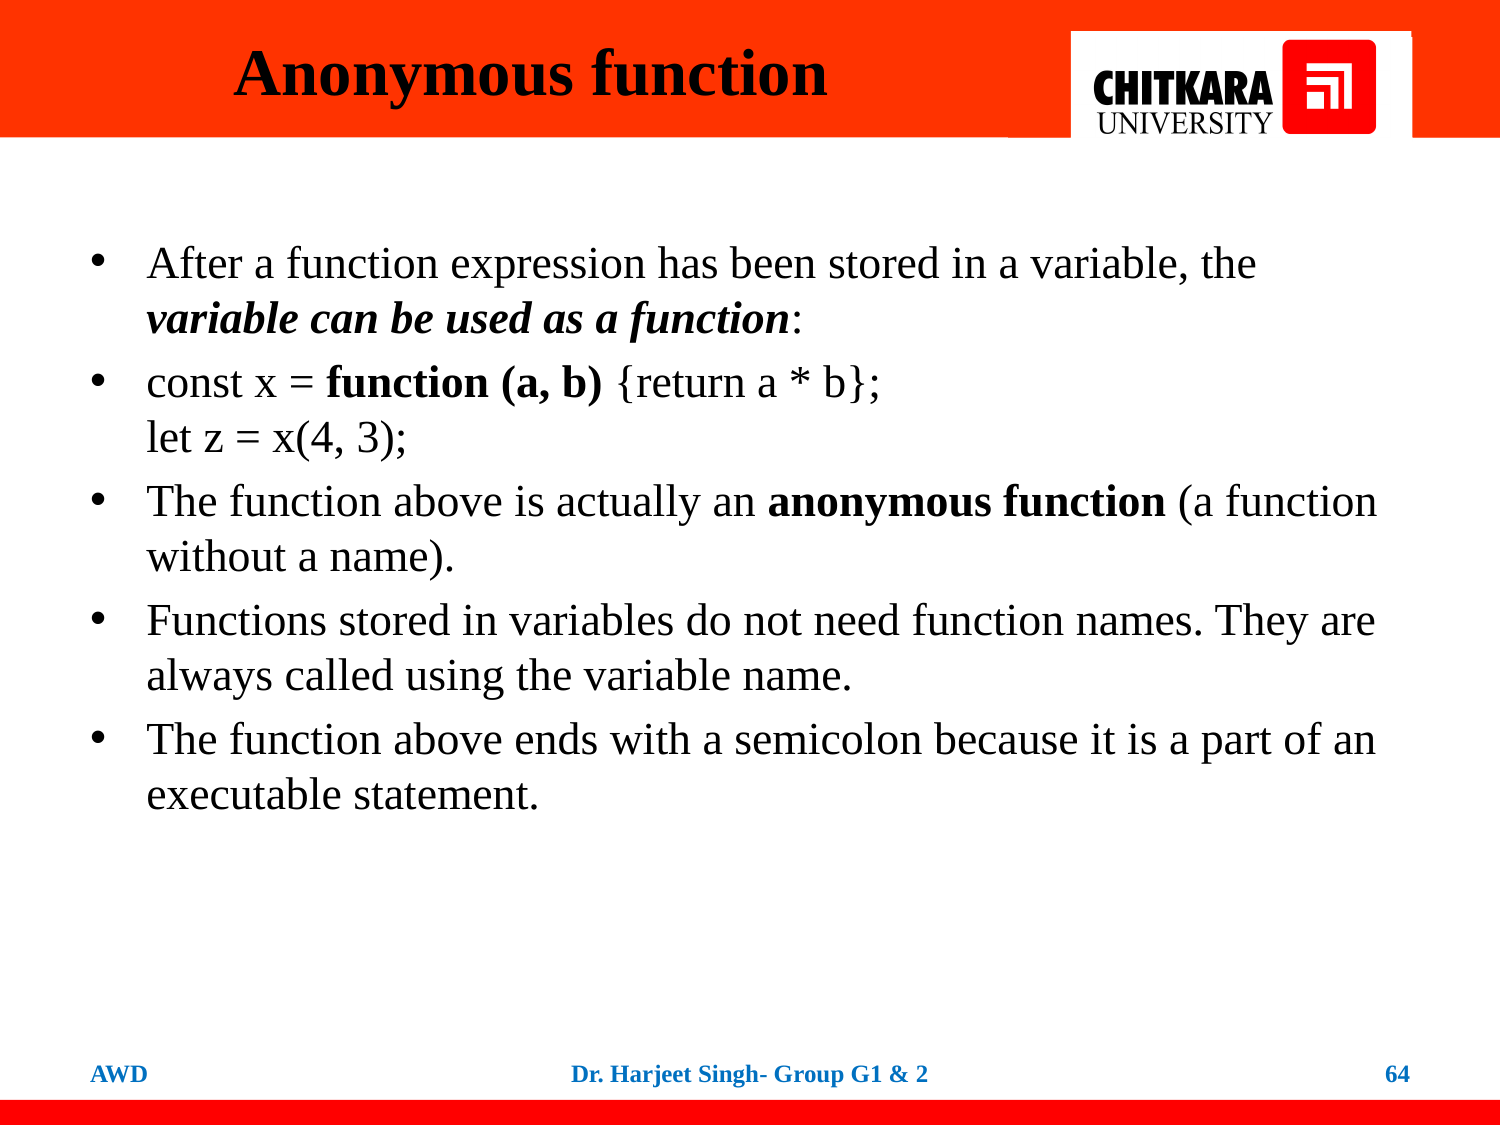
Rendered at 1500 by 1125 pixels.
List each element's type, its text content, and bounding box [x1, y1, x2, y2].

slide_number AWD [75, 1042, 425, 1103]
picture [1074, 37, 1391, 138]
footer Dr. Harjeet Singh- Group G1 & 2 [512, 1042, 988, 1103]
title Anonymous function [0, 0, 1063, 138]
list After a function expression has been stored in a variable, the variable can be used as a function: const x = function (a, b) {return a * b}; let z = x(4, 3); The function above is actually an anonymous function (a function without a name). Functions stored in variables do not need function names. They are always called using the variable name. The function above ends with a semicolon because it is a part of an executable statement. [74, 224, 1426, 968]
slide_number 64 [1074, 1042, 1425, 1103]
